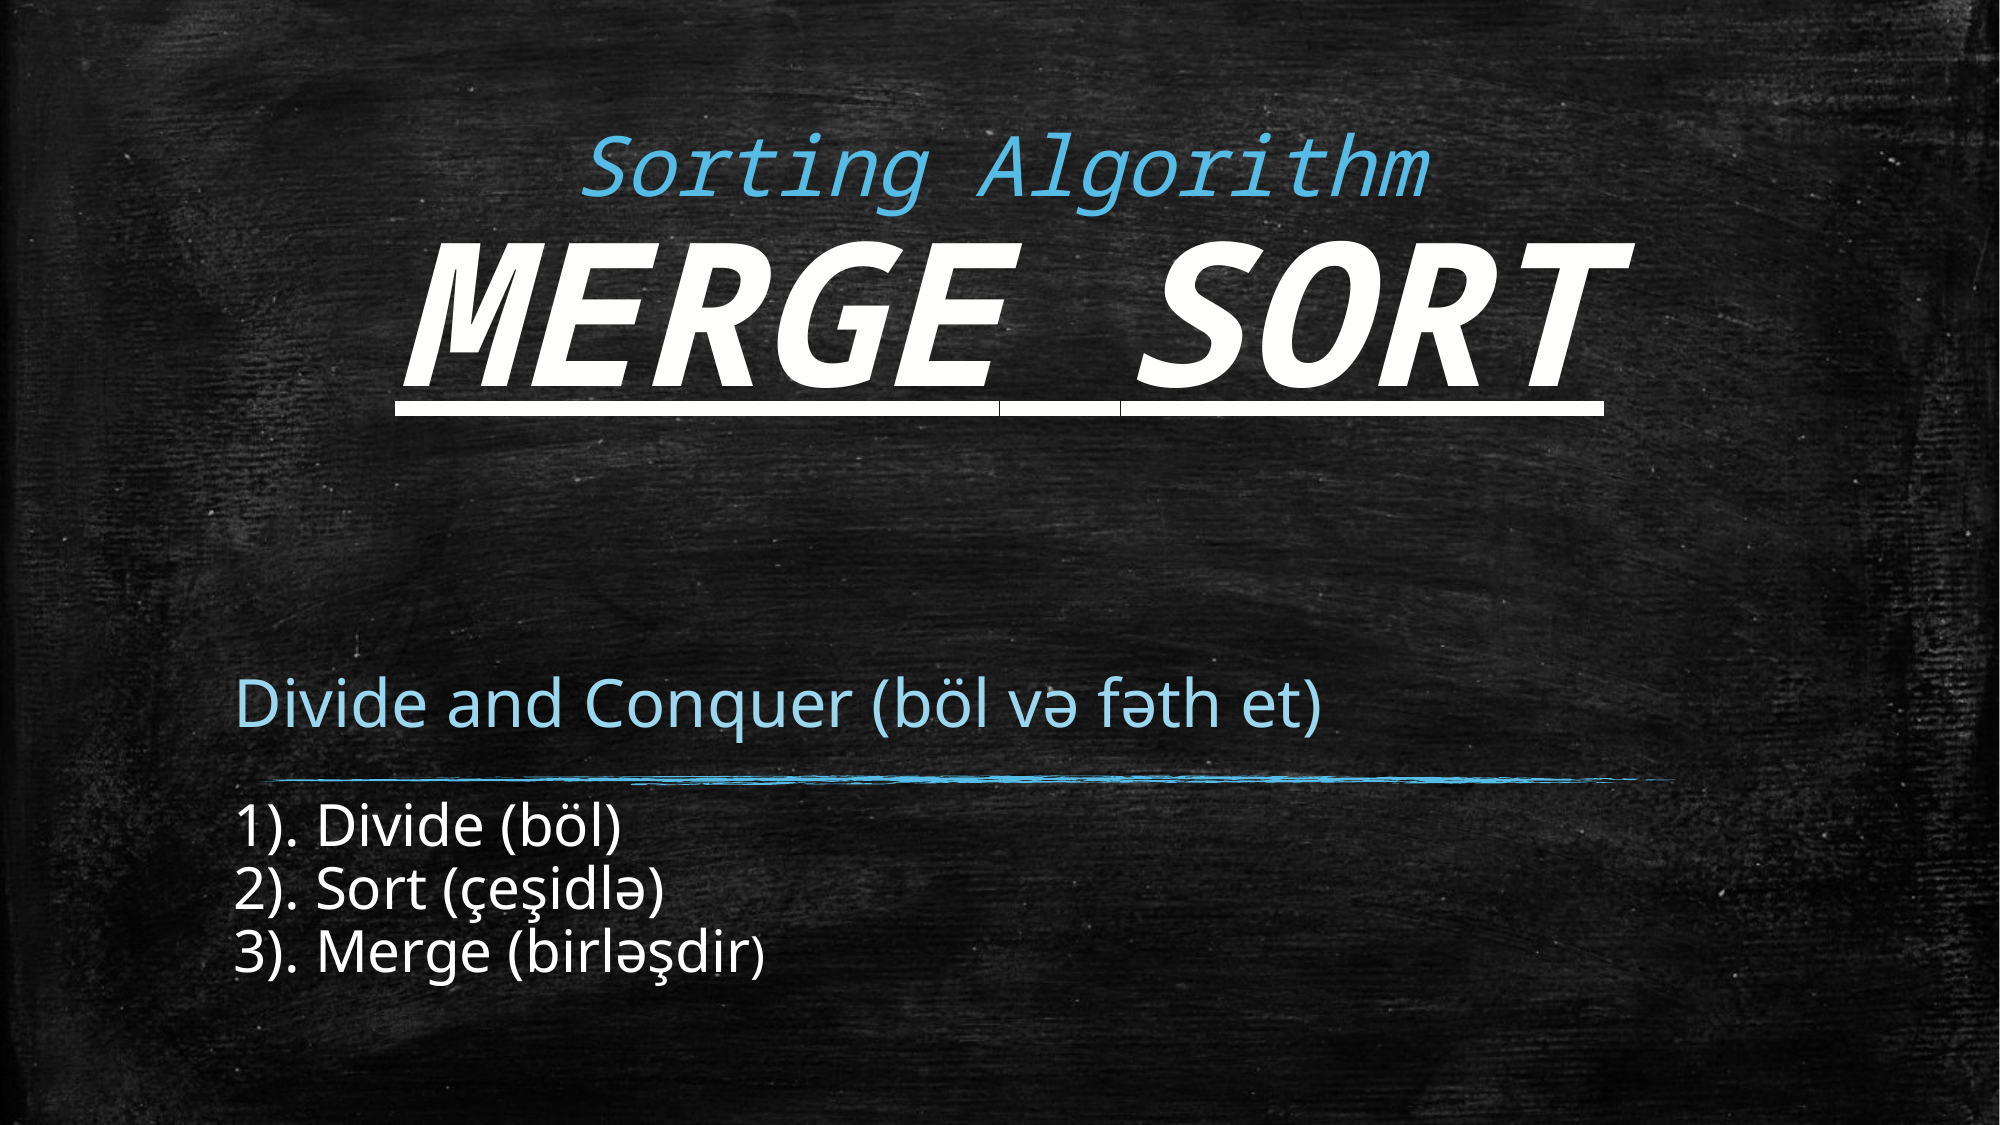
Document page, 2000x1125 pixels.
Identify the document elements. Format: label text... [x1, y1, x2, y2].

subtitle Divide and Conquer (böl və fəth et) 1). Divide (böl) 2). Sort (çeşidlə) 3). Merge (birləşdir) [218, 662, 1719, 1038]
title Sorting Algorithm MERGE SORT [280, 125, 1719, 438]
